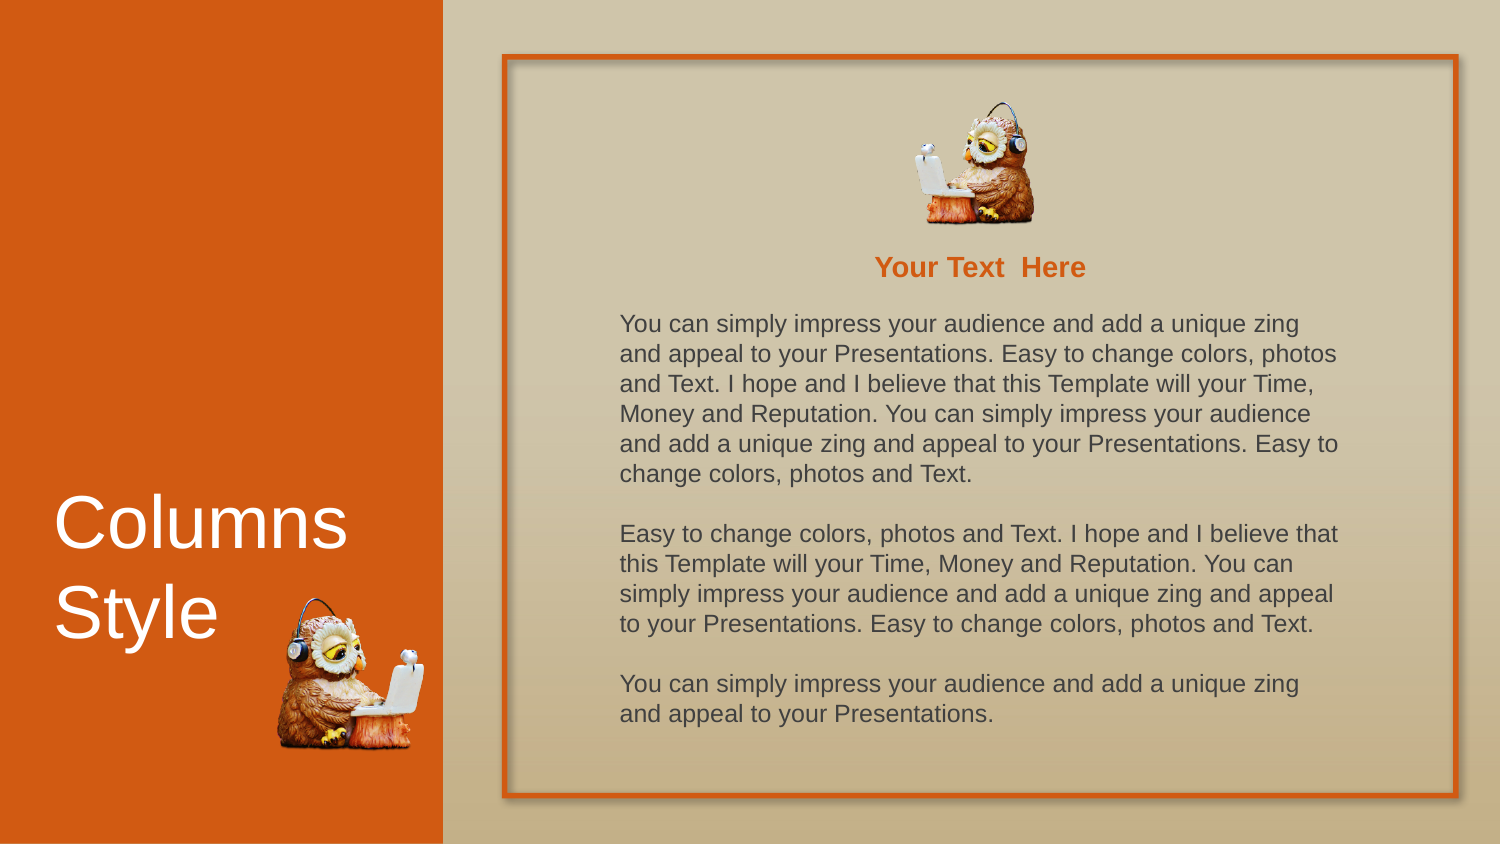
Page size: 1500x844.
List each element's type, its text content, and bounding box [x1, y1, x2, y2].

text_box [500, 52, 1461, 800]
picture [277, 598, 424, 752]
text_box You can simply impress your audience and add a unique zing and appeal to your Presentations. Easy to change colors, photos and Text. I hope and I believe that this Template will your Time, Money and Reputation. You can simply impress your audience and add a unique zing and appeal to your Presentations. Easy to change colors, photos and Text. Easy to change colors, photos and Text. I hope and I believe that this Template will your Time, Money and Reputation. You can simply impress your audience and add a unique zing and appeal to your Presentations. Easy to change colors, photos and Text. You can simply impress your audience and add a unique zing and appeal to your Presentations. [604, 300, 1356, 735]
text_box Your Text Here [604, 240, 1356, 291]
picture [443, 0, 1500, 844]
list Columns Style [38, 445, 405, 682]
